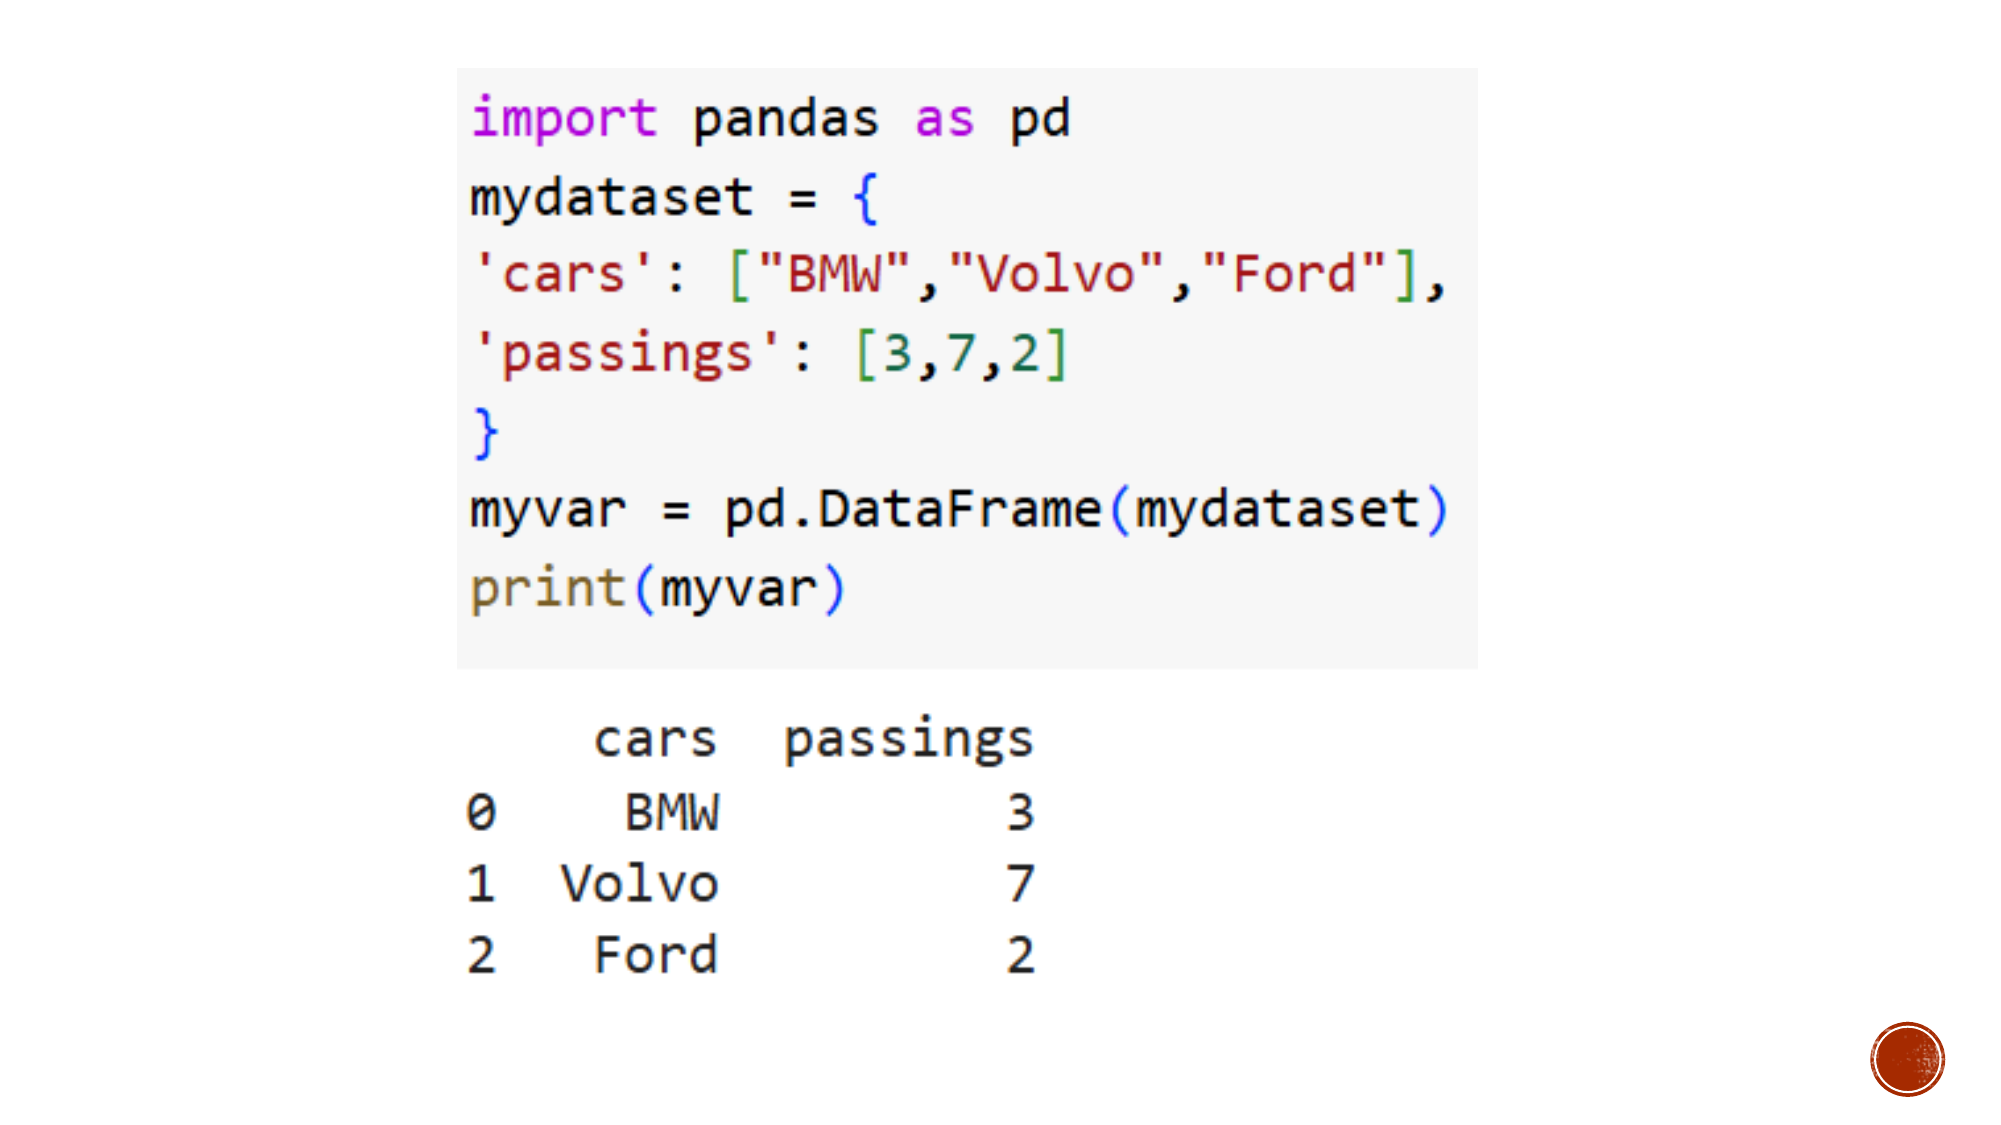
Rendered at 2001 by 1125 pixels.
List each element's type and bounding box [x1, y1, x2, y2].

picture [457, 68, 1478, 1000]
